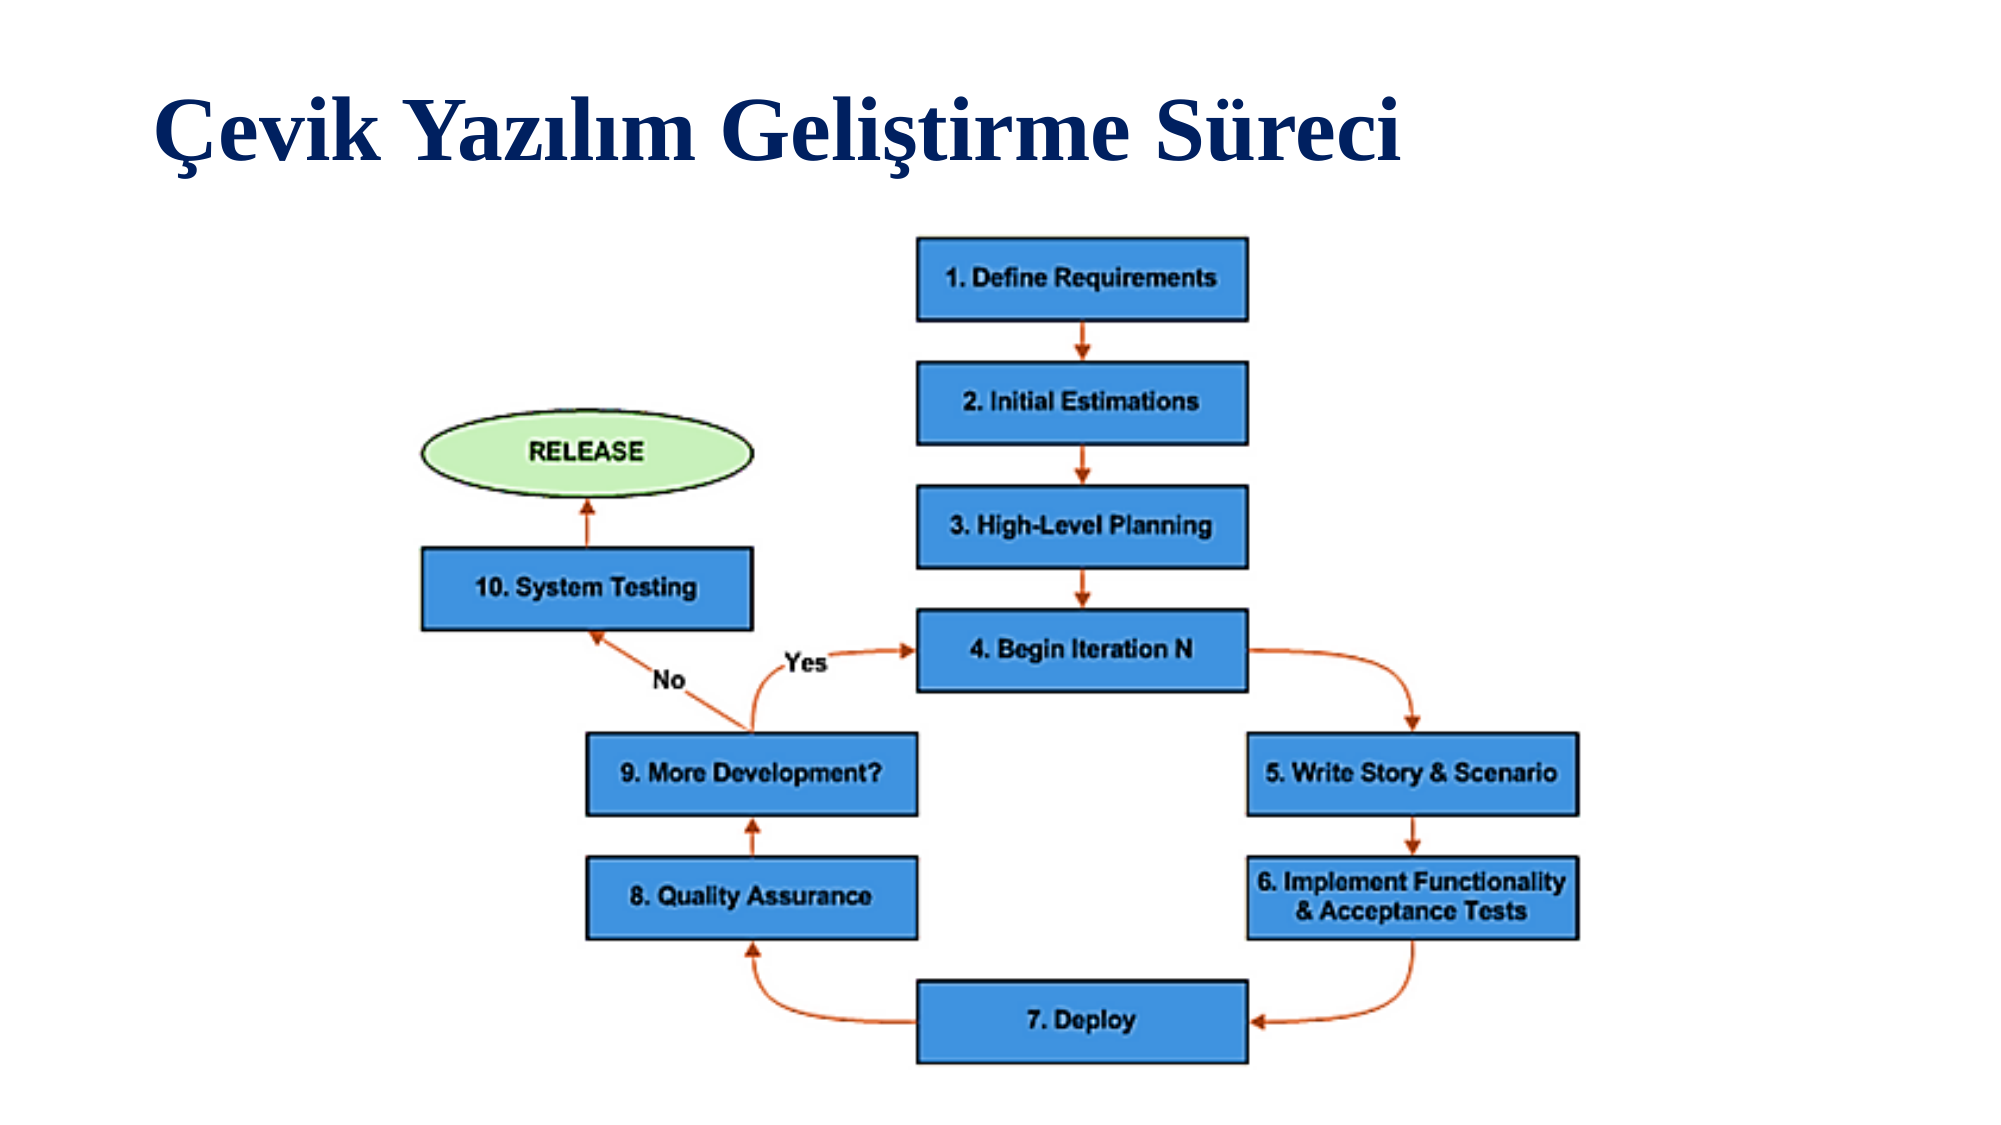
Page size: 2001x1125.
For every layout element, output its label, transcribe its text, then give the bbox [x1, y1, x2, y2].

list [379, 221, 1620, 1077]
title Çevik Yazılım Geliştirme Süreci [137, 59, 1863, 202]
